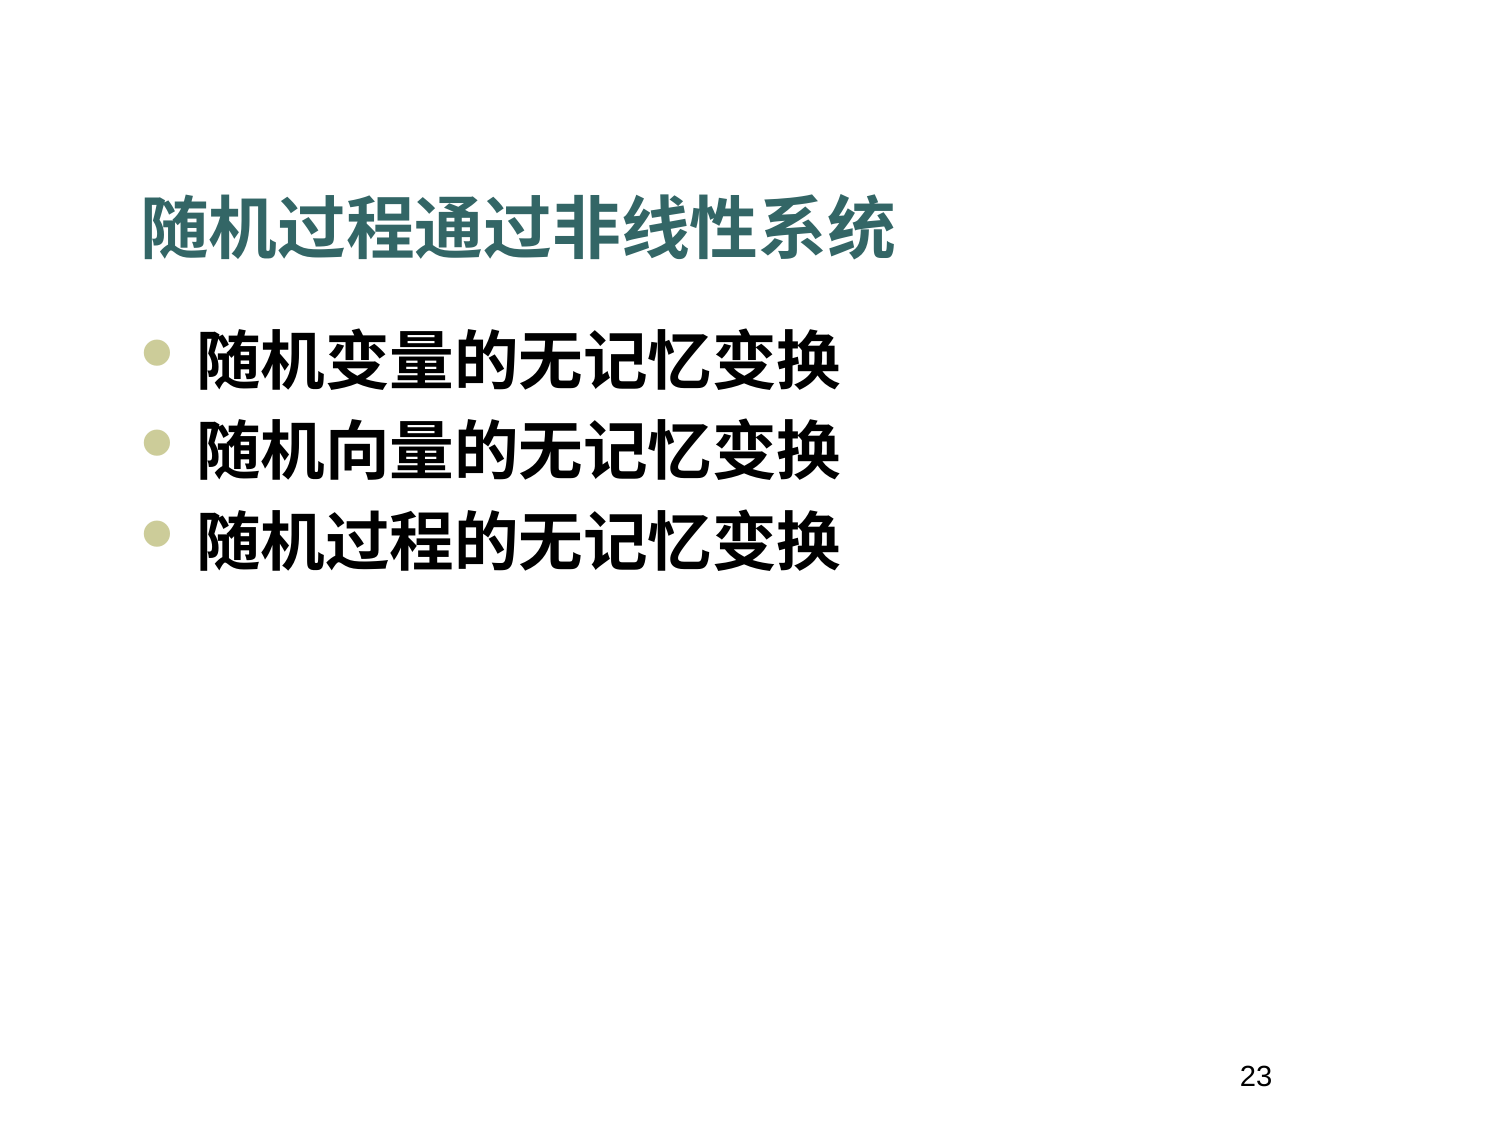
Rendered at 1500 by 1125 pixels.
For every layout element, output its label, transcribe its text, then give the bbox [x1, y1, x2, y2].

slide_number 23 [1124, 1049, 1388, 1125]
list 随机变量的无记忆变换 随机向量的无记忆变换 随机过程的无记忆变换 [125, 312, 1388, 975]
title 随机过程通过非线性系统 [125, 87, 1388, 275]
